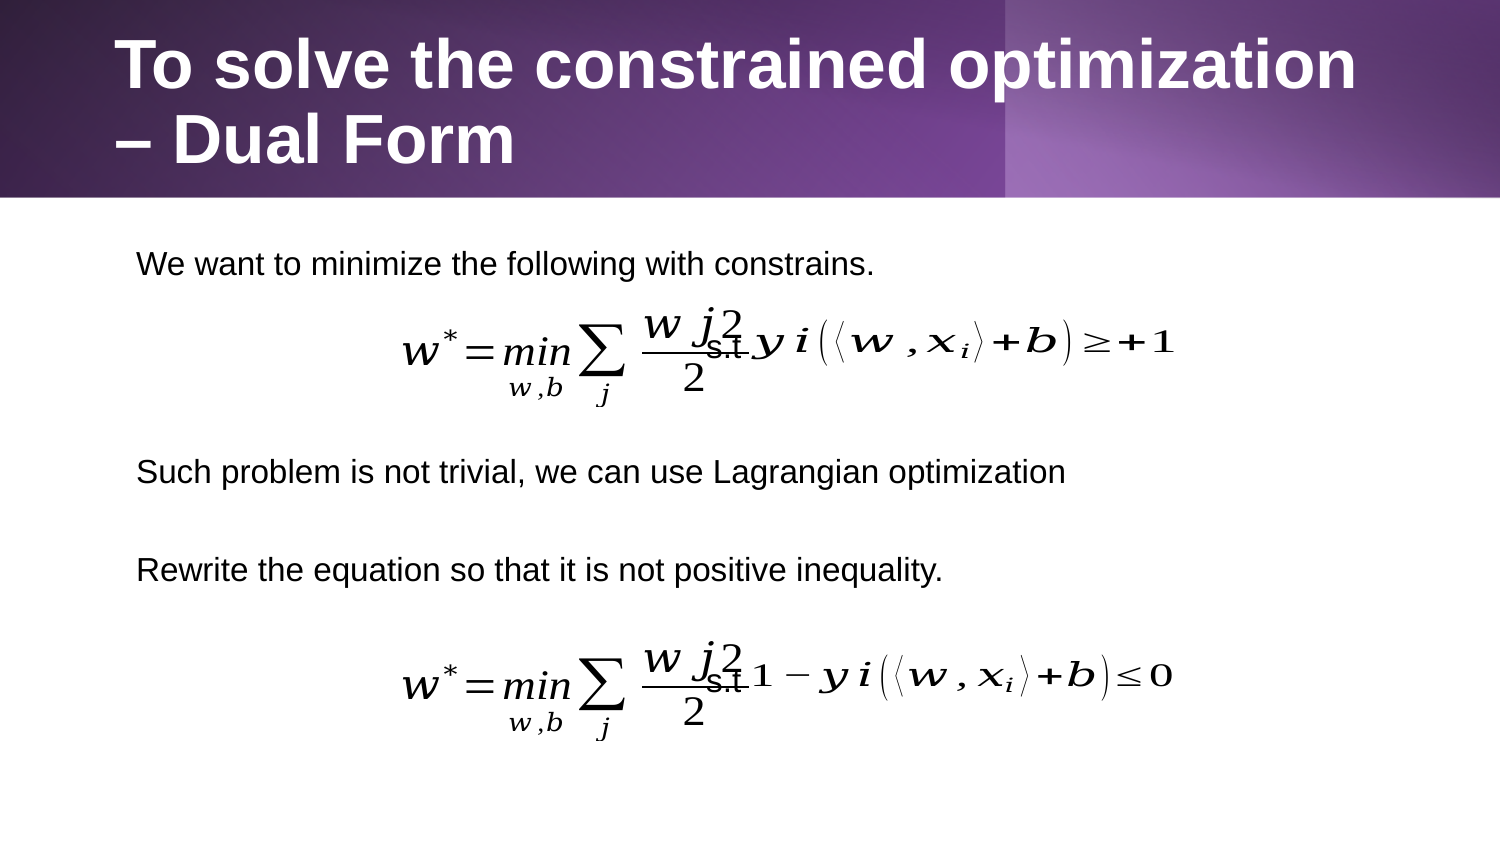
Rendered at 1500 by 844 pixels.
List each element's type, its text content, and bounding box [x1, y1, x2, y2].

text_box We want to minimize the following with constrains. [121, 234, 1376, 289]
title To solve the constrained optimization – Dual Form [103, 22, 1397, 186]
text_box Such problem is not trivial, we can use Lagrangian optimization [121, 442, 1376, 498]
text_box s.t [691, 651, 779, 707]
picture [0, 0, 1500, 199]
text_box Rewrite the equation so that it is not positive inequality. [121, 540, 1376, 596]
text_box s.t [691, 317, 779, 372]
